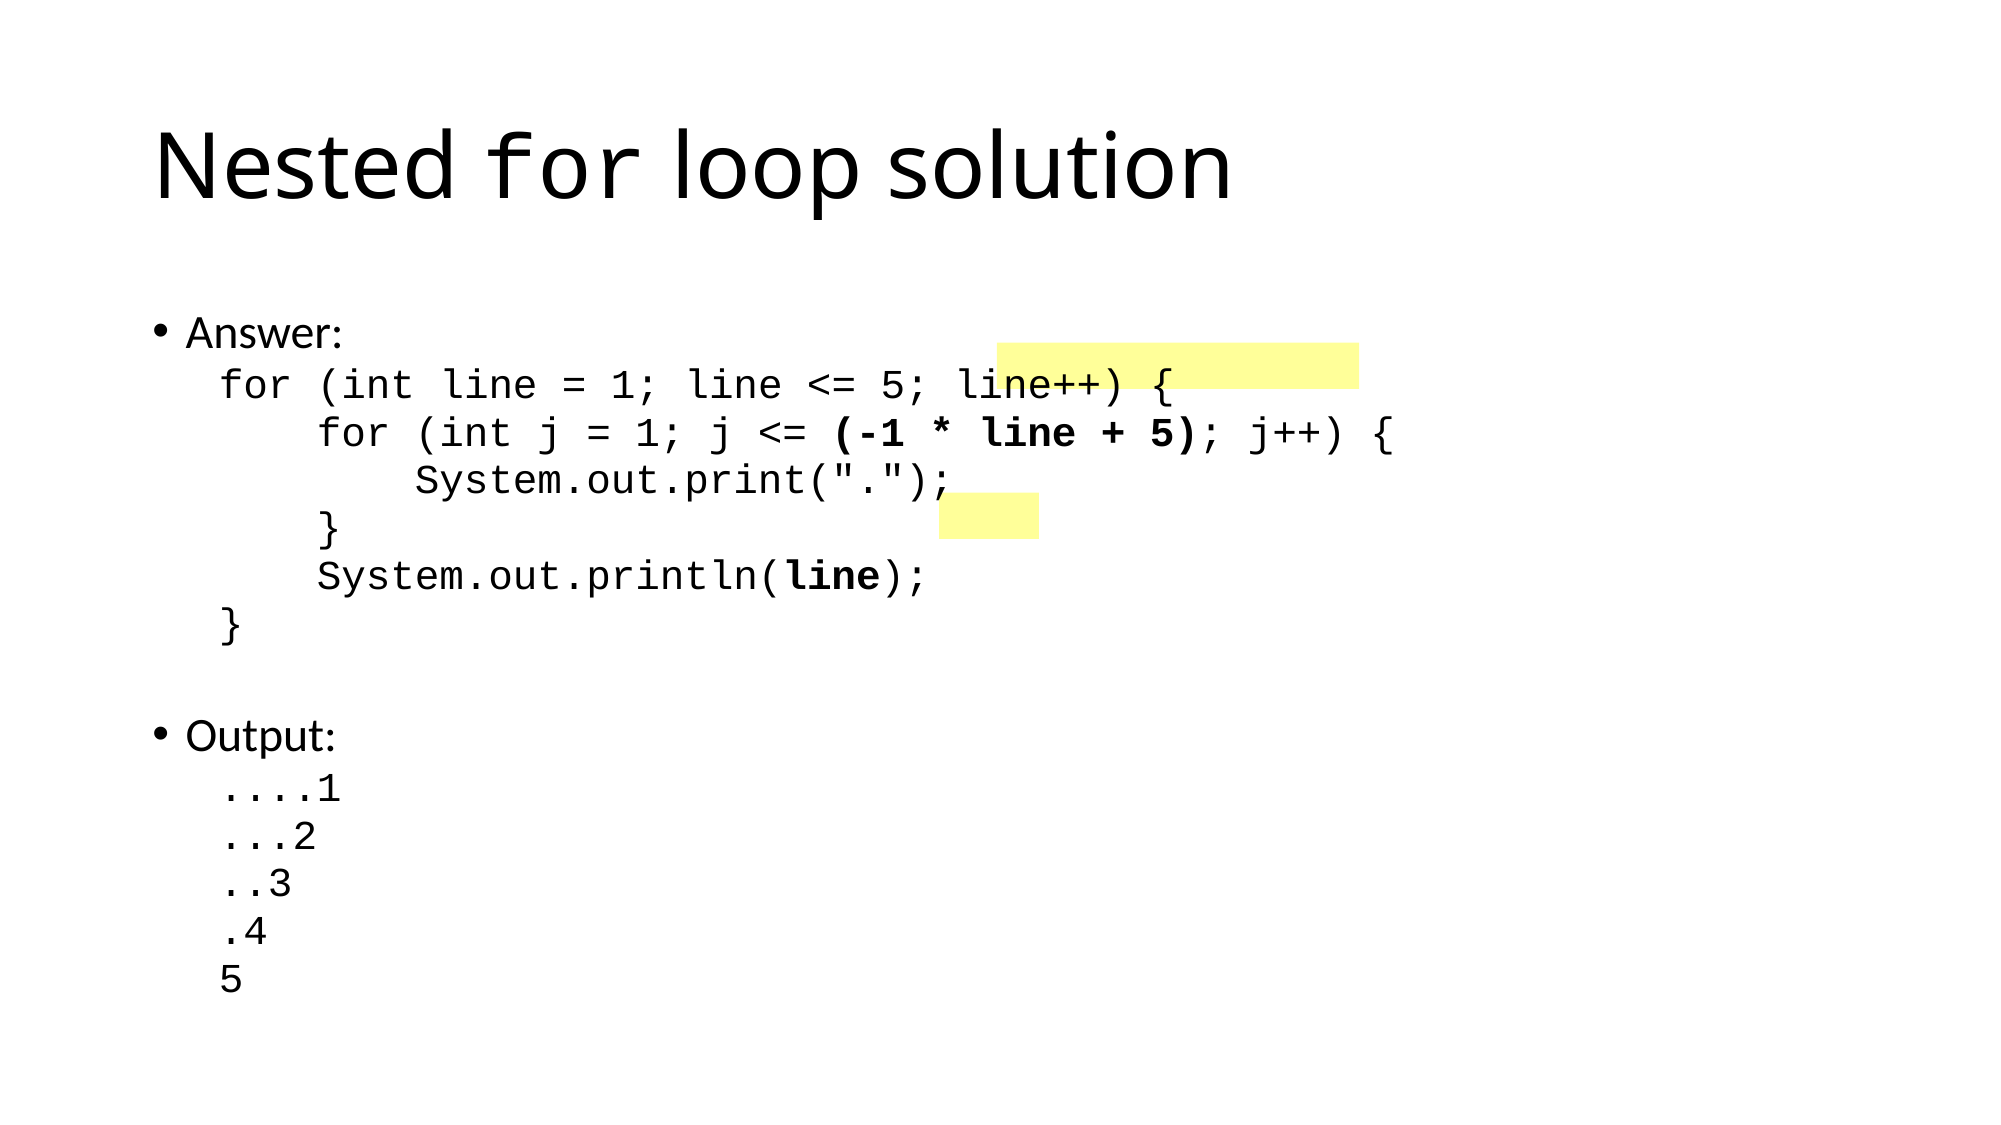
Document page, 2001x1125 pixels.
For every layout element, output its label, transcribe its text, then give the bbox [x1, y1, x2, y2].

title Nested for loop solution [137, 59, 1863, 278]
list Answer: for (int line = 1; line <= 5; line++) { for (int j = 1; j <= (-1 * line + 5); j++) { System.out.print("."); } System.out.println(line); } Output: ....1 ...2 ..3 .4 5 [137, 299, 1863, 1014]
